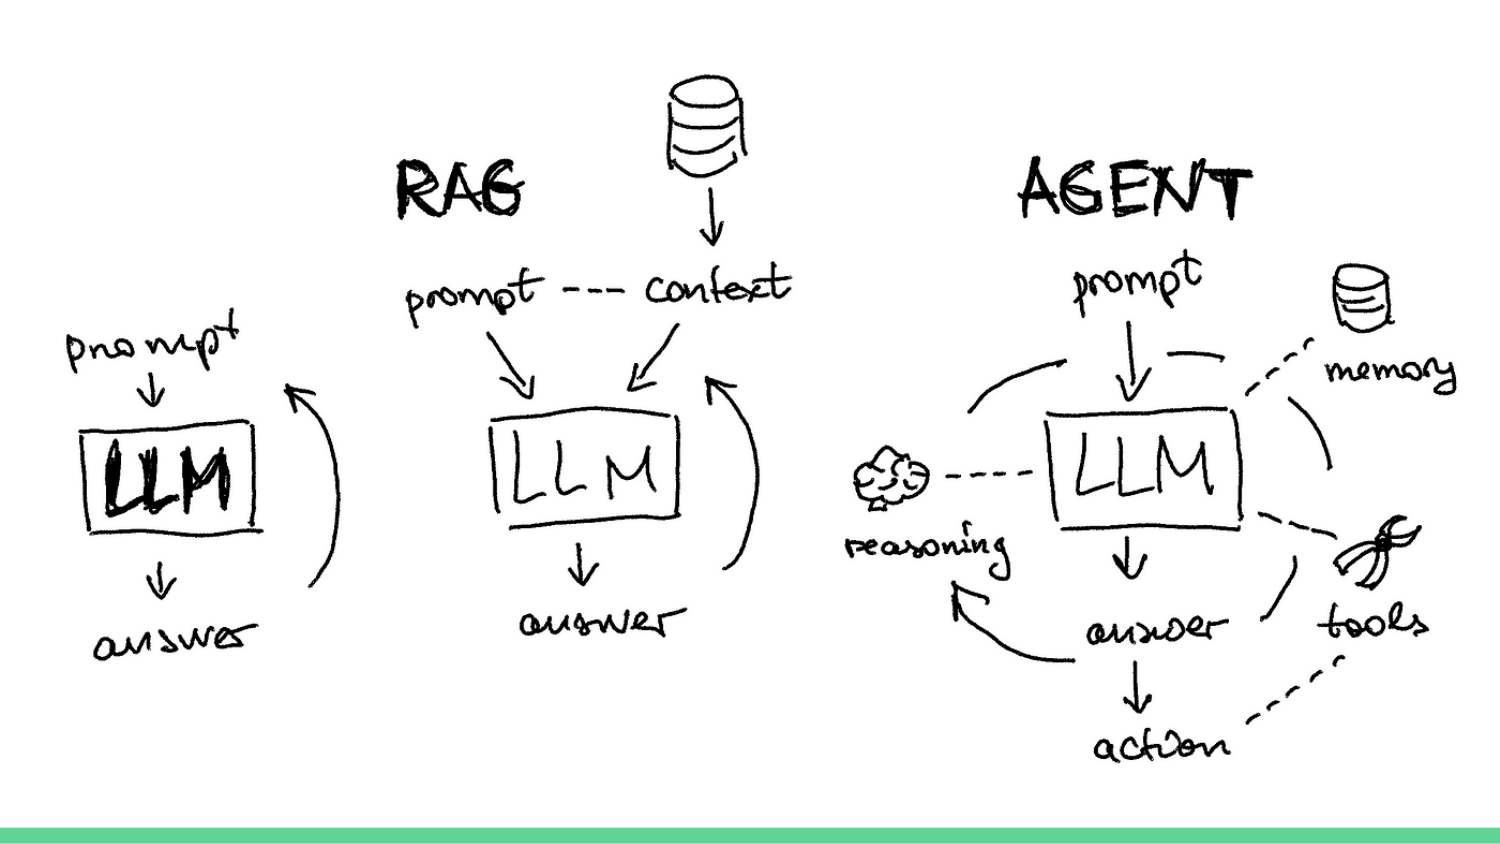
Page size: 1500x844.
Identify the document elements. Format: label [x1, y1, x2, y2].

picture [0, 69, 1500, 775]
